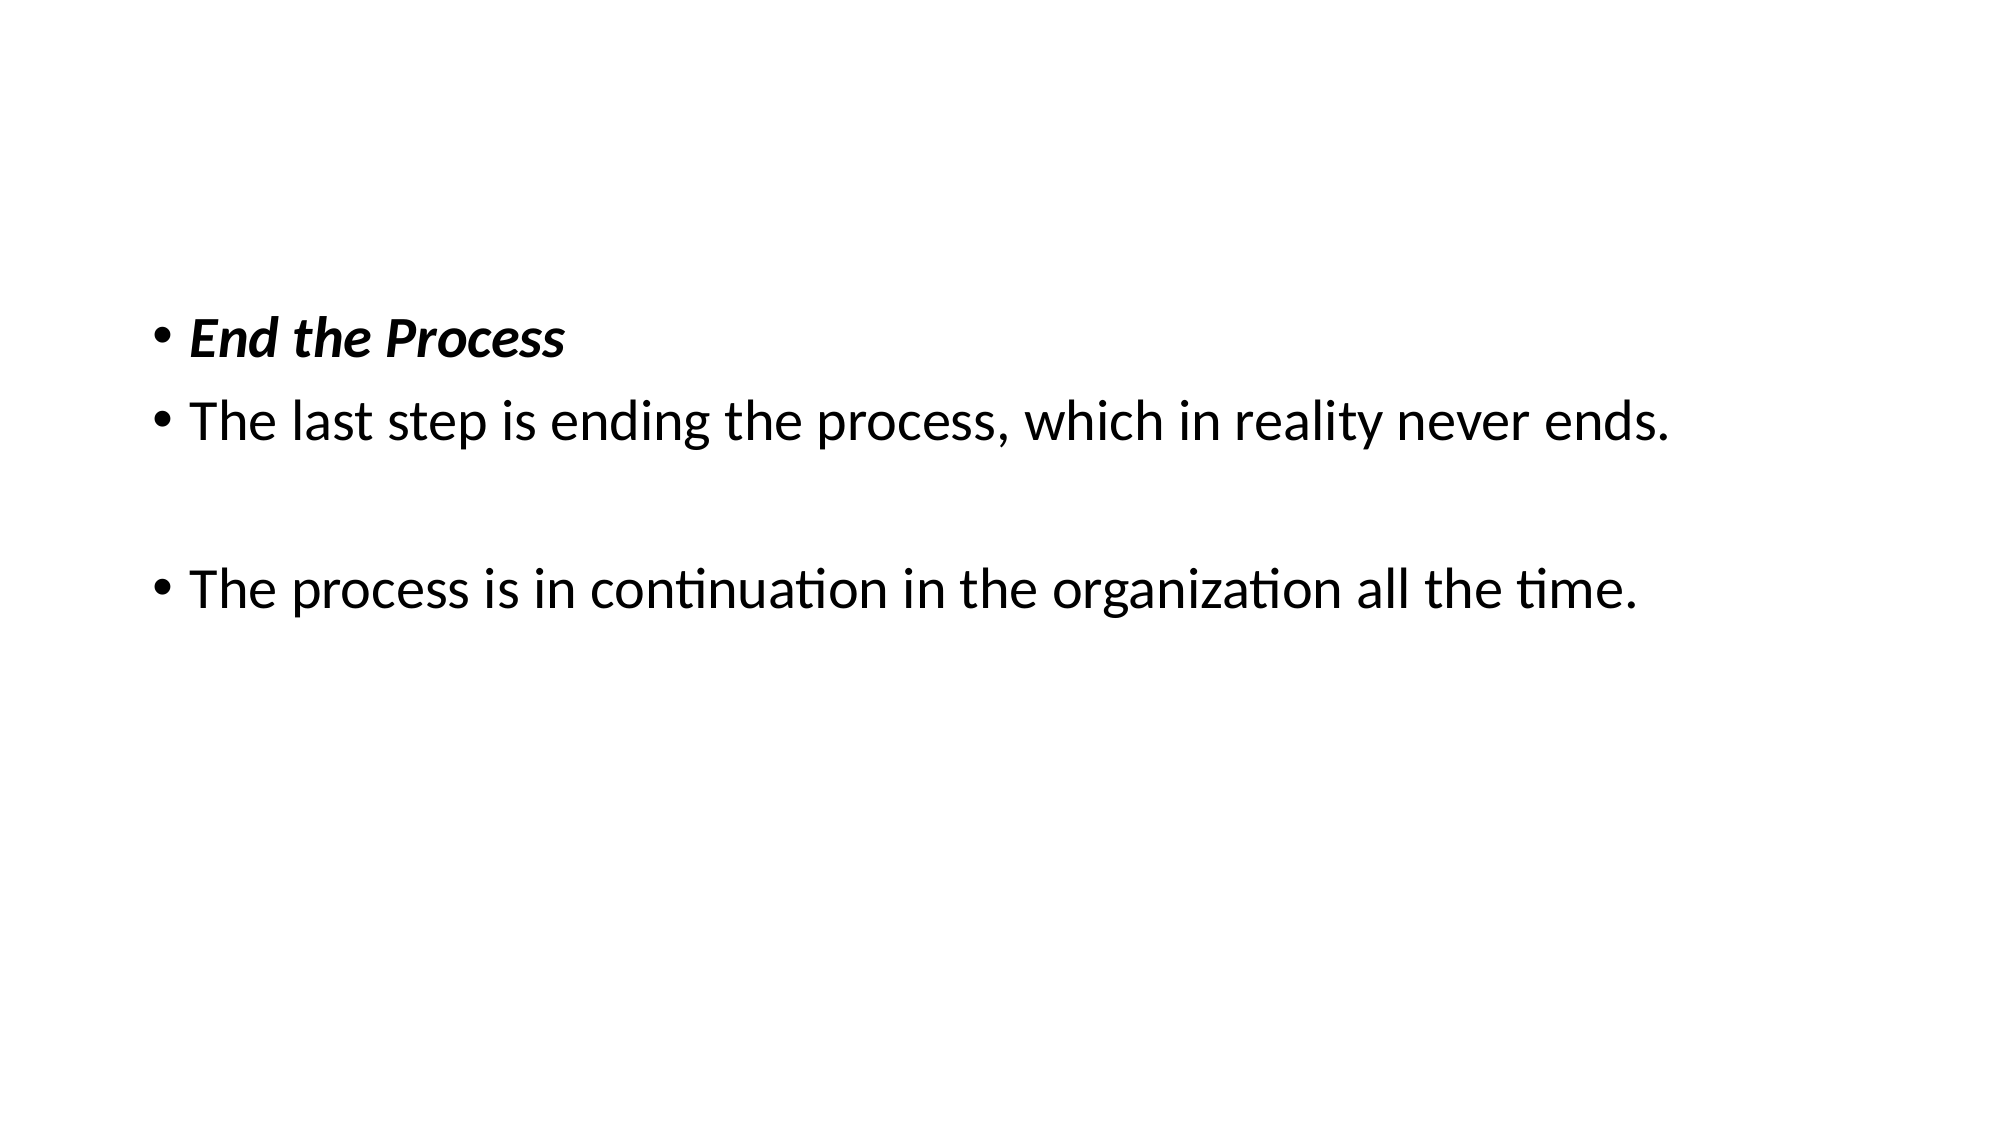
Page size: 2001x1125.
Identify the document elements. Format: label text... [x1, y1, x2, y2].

list End the Process The last step is ending the process, which in reality never ends. The process is in continuation in the organization all the time. [137, 299, 1863, 1014]
